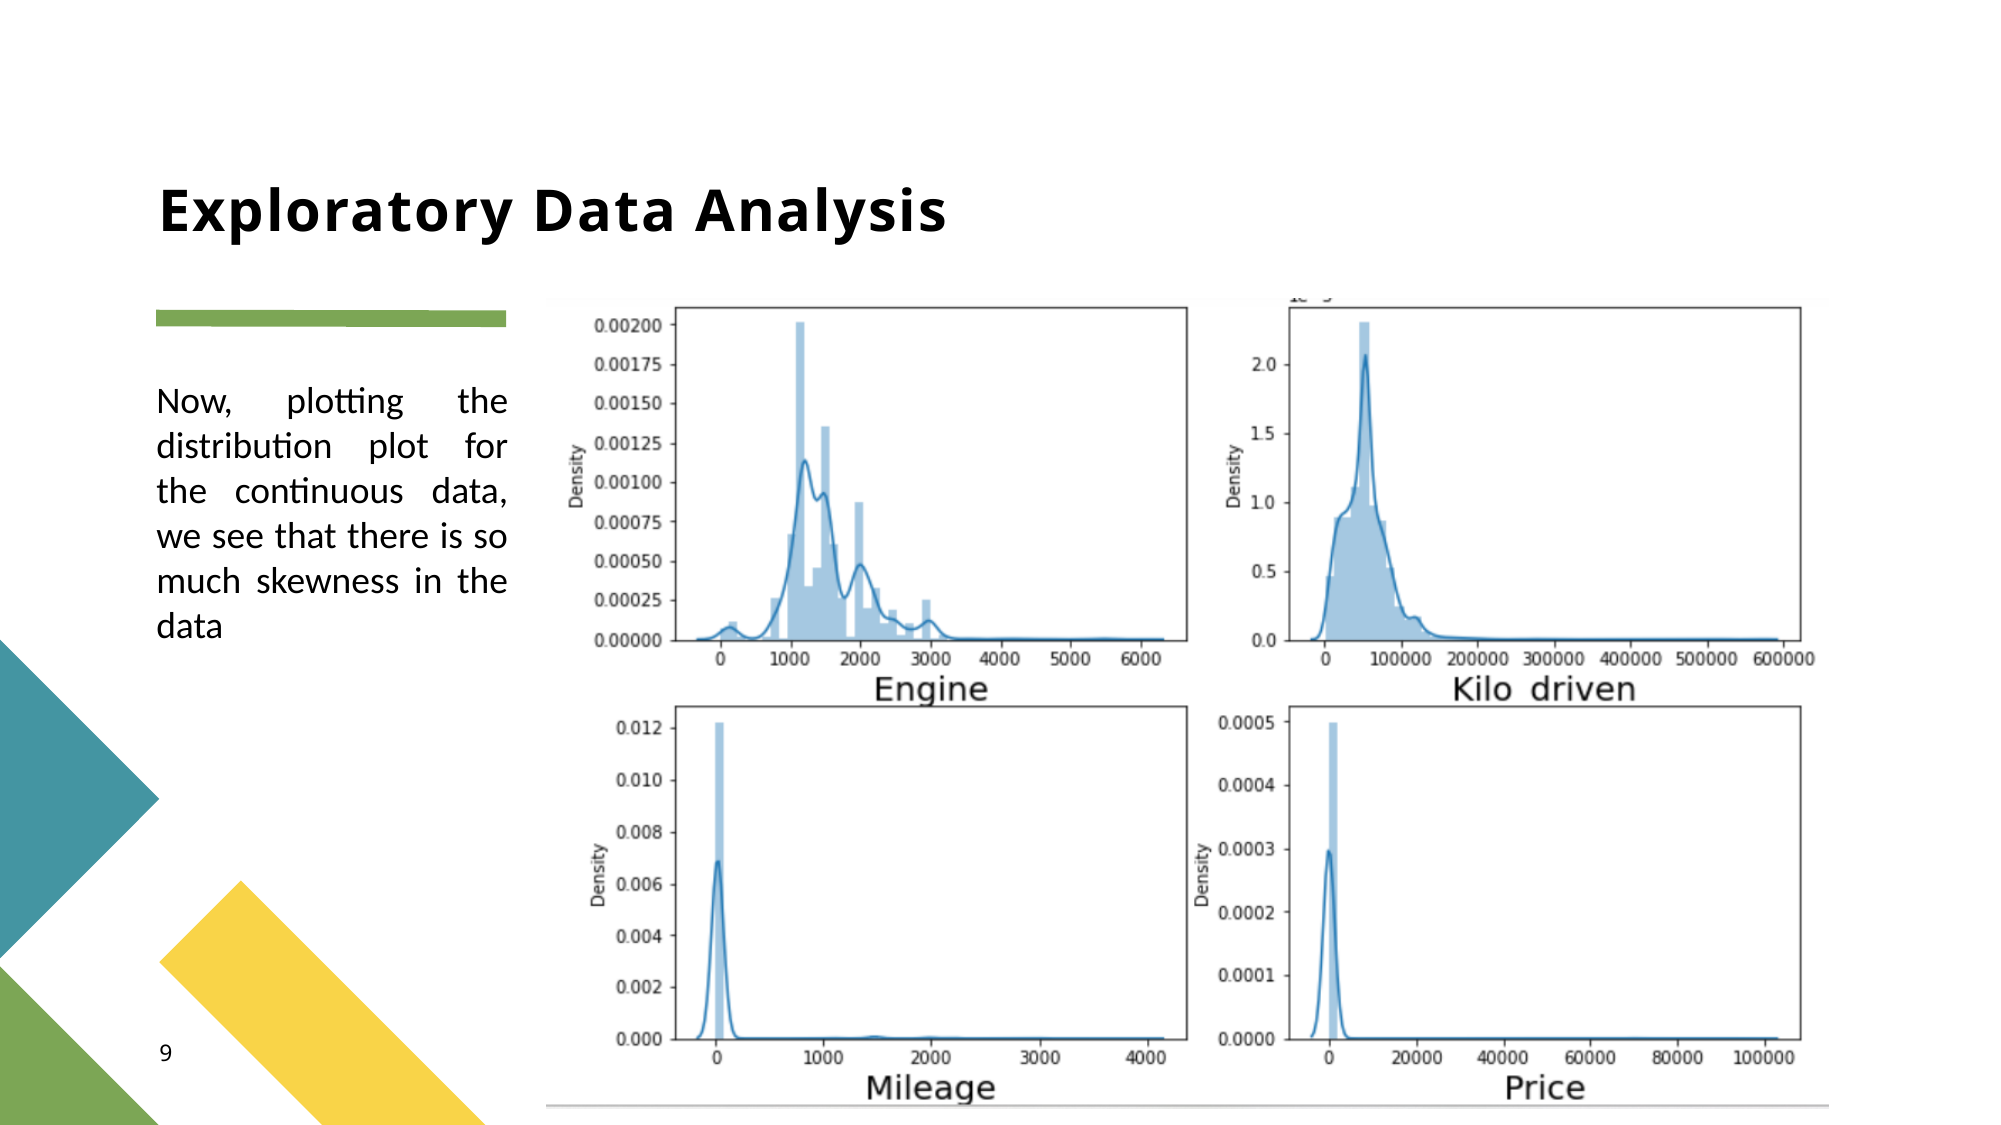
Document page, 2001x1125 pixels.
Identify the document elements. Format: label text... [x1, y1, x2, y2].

list Now, plotting the distribution plot for the continuous data, we see that there is so much skewness in the data [156, 375, 509, 804]
slide_number 9 [159, 1038, 246, 1080]
title Exploratory Data Analysis [158, 144, 969, 245]
picture [546, 298, 1829, 1109]
